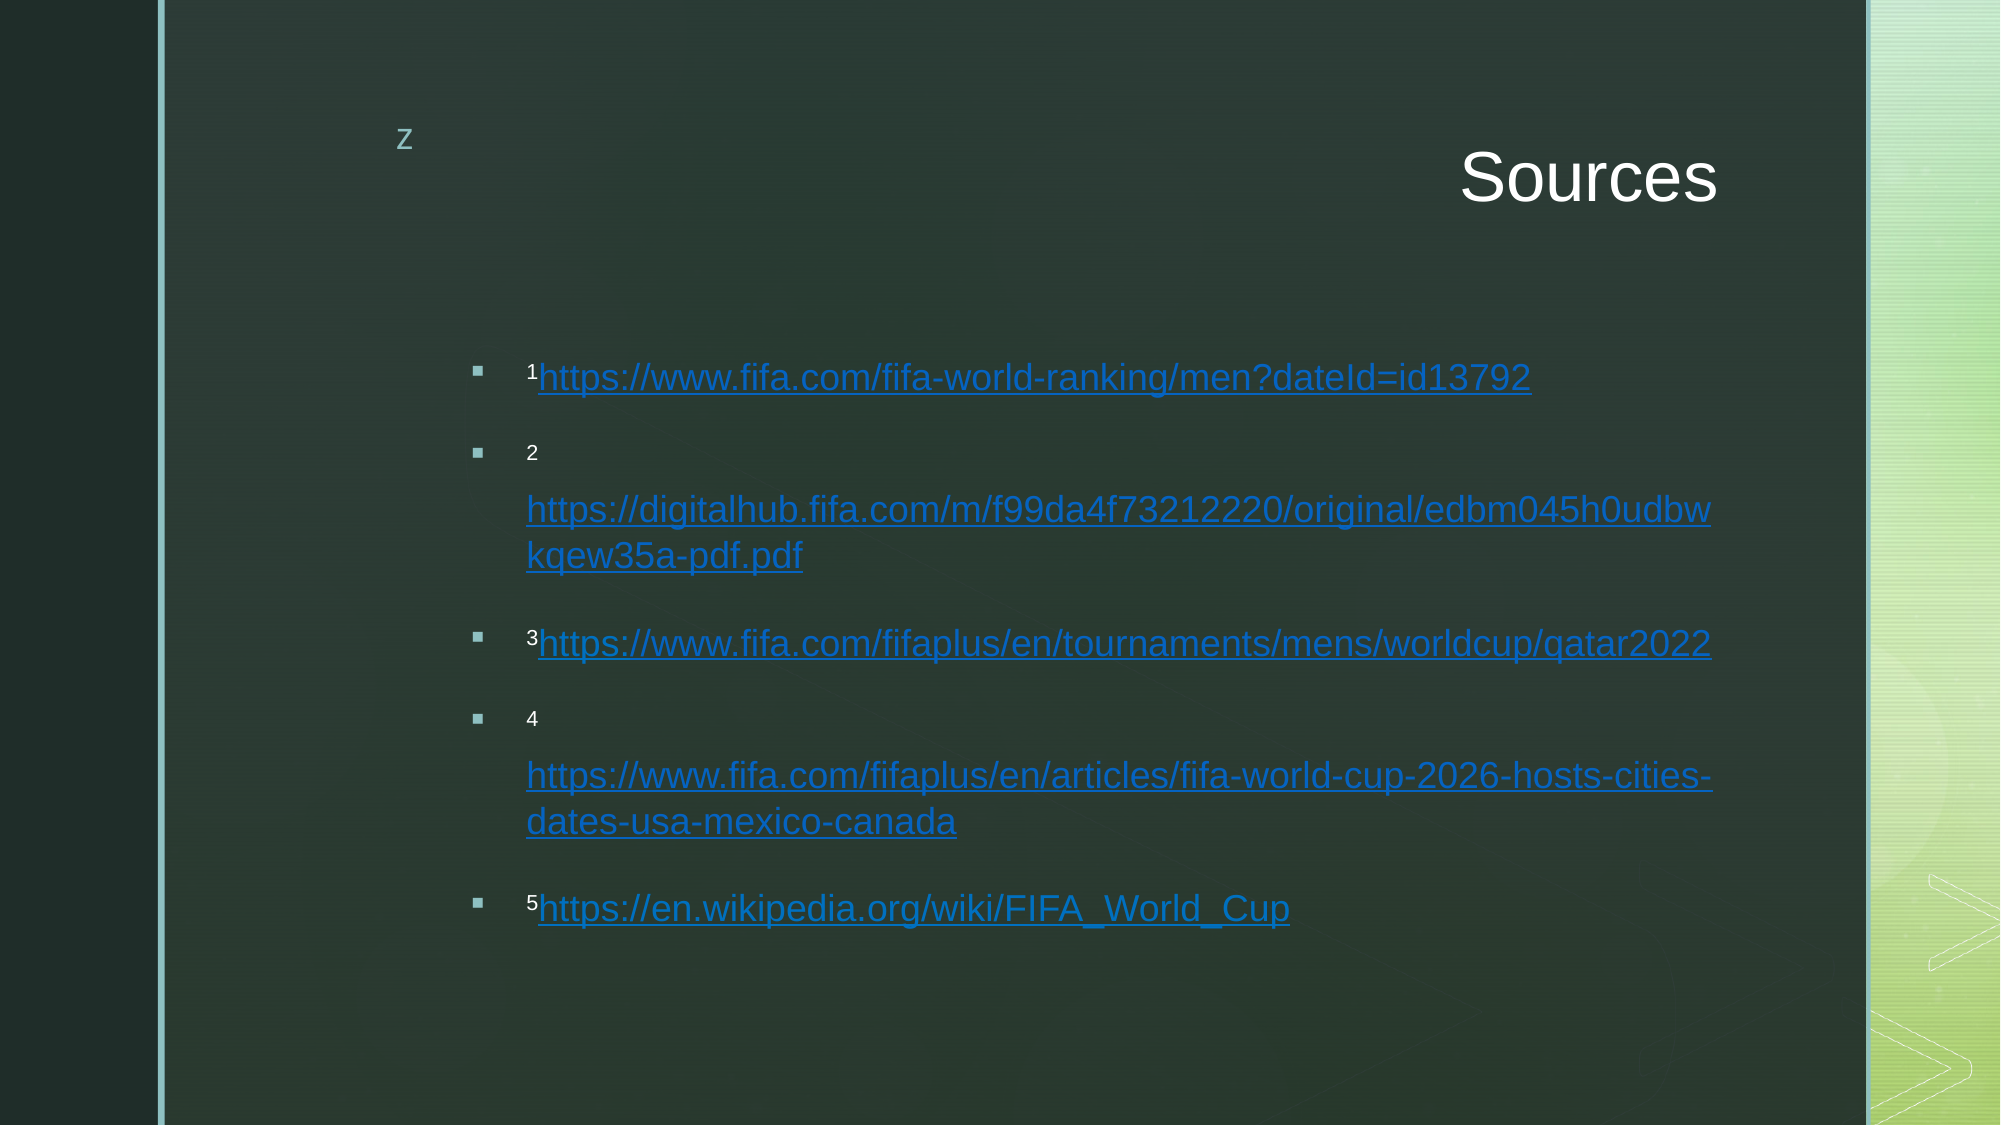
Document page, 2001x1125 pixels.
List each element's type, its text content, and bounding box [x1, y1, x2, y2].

picture [1871, 0, 2001, 1125]
list 1https://www.fifa.com/fifa-world-ranking/men?dateId=id13792 2https://digitalhub.fifa.com/m/f99da4f73212220/original/edbm045h0udbwkqew35a-pdf.pdf 3https://www.fifa.com/fifaplus/en/tournaments/mens/worldcup/qatar2022 4https://www.fifa.com/fifaplus/en/articles/fifa-world-cup-2026-hosts-cities-dates-usa-mexico-canada 5https://en.wikipedia.org/wiki/FIFA_World_Cup [454, 336, 1734, 993]
title Sources [428, 132, 1734, 310]
